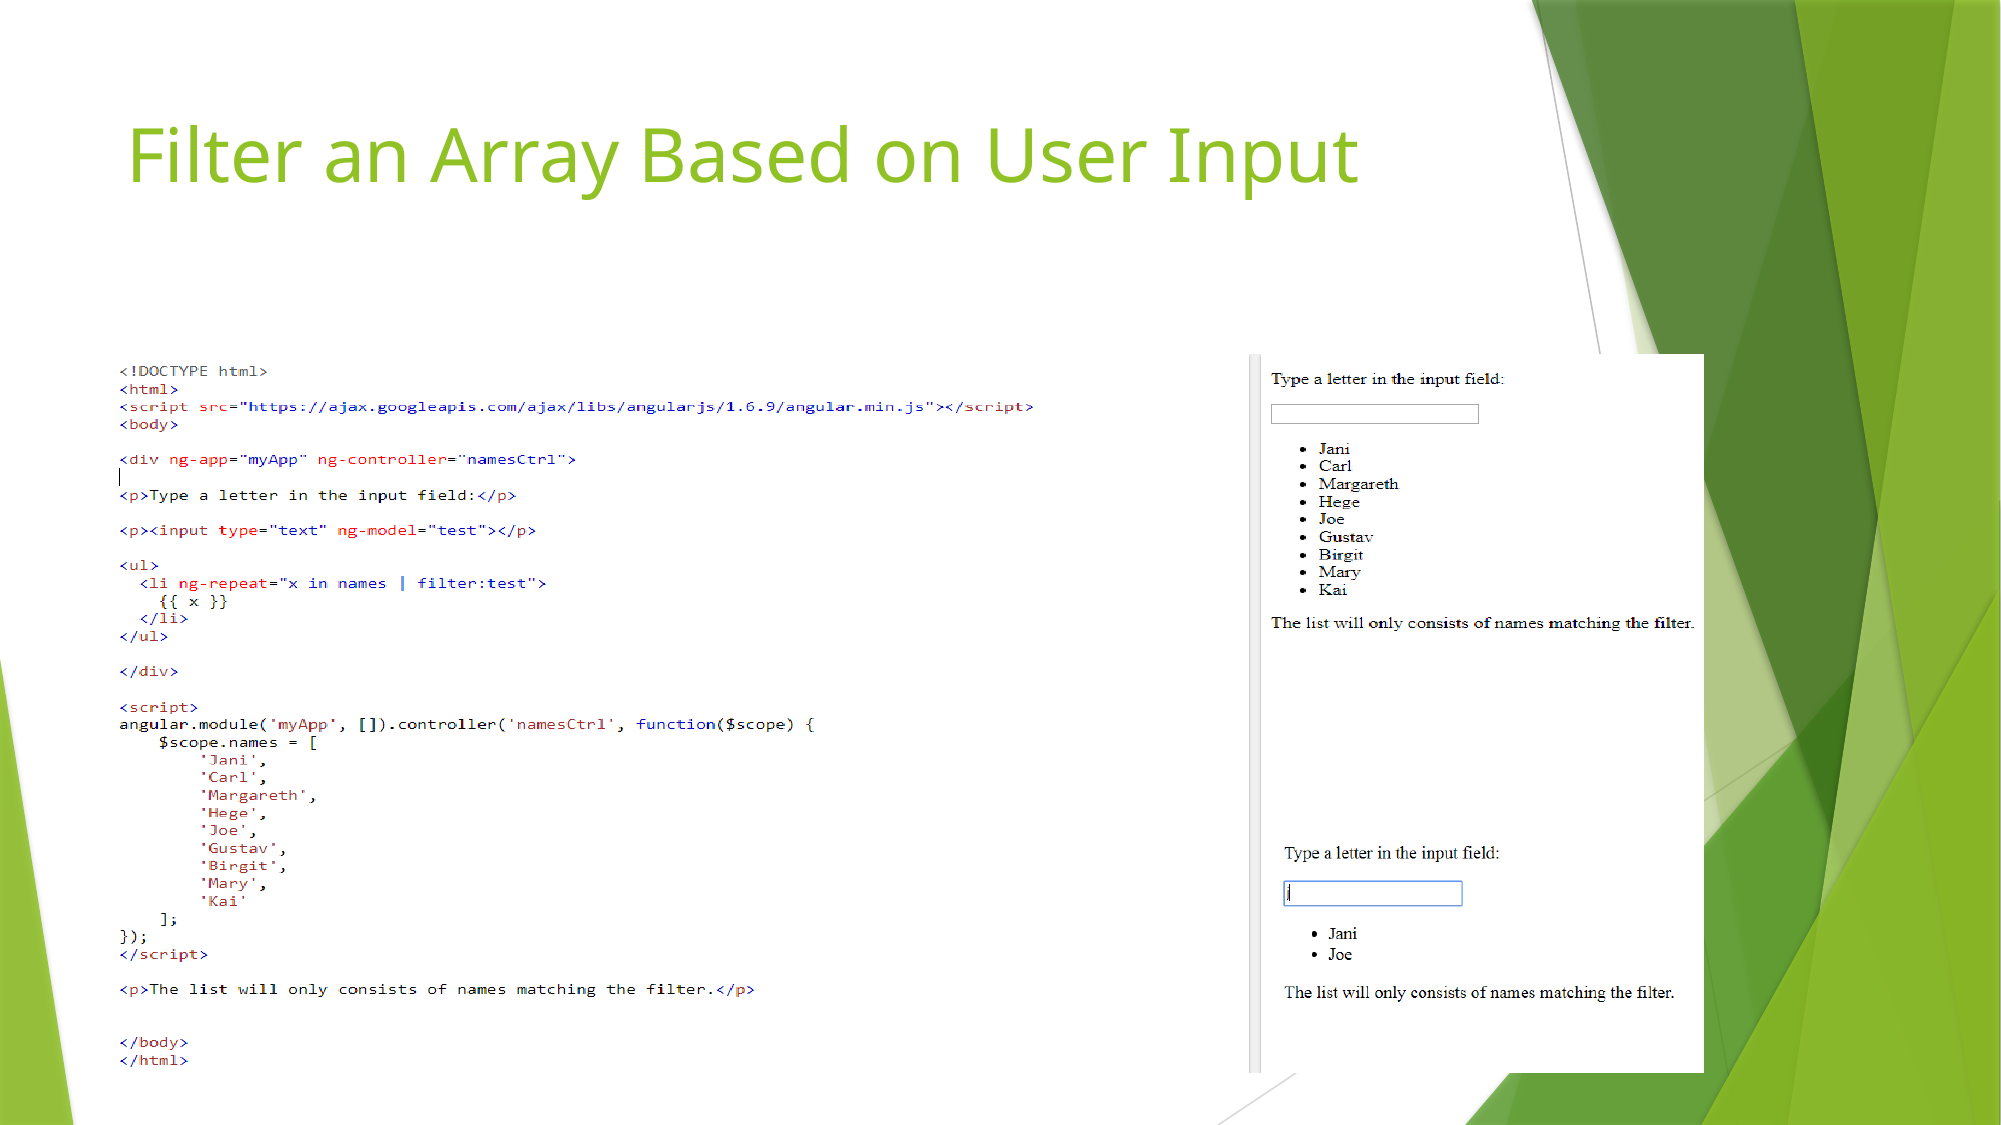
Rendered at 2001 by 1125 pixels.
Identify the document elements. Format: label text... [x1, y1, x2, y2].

picture [1280, 827, 1691, 1051]
title Filter an Array Based on User Input [111, 99, 1522, 317]
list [110, 353, 1705, 1074]
